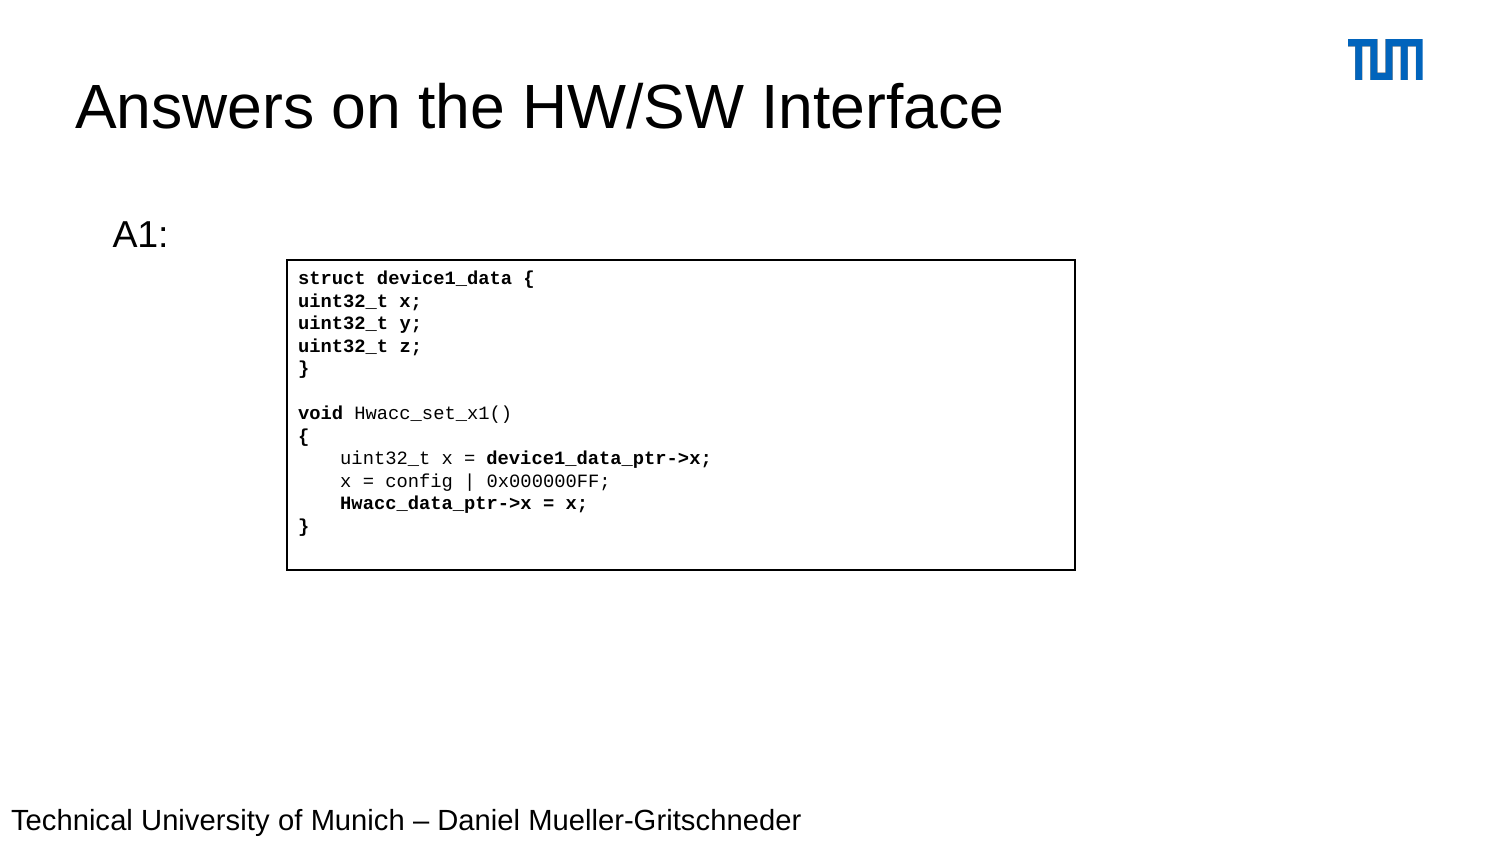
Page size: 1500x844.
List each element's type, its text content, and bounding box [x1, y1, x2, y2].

list A1: [75, 209, 1425, 261]
title Answers on the HW/SW Interface [75, 33, 1425, 175]
text_box struct device1_data { uint32_t x; uint32_t y; uint32_t z; } void Hwacc_set_x1() { uint32_t x = device1_data_ptr->x; x = config | 0x000000FF; Hwacc_data_ptr->x = x; } [286, 261, 1076, 571]
